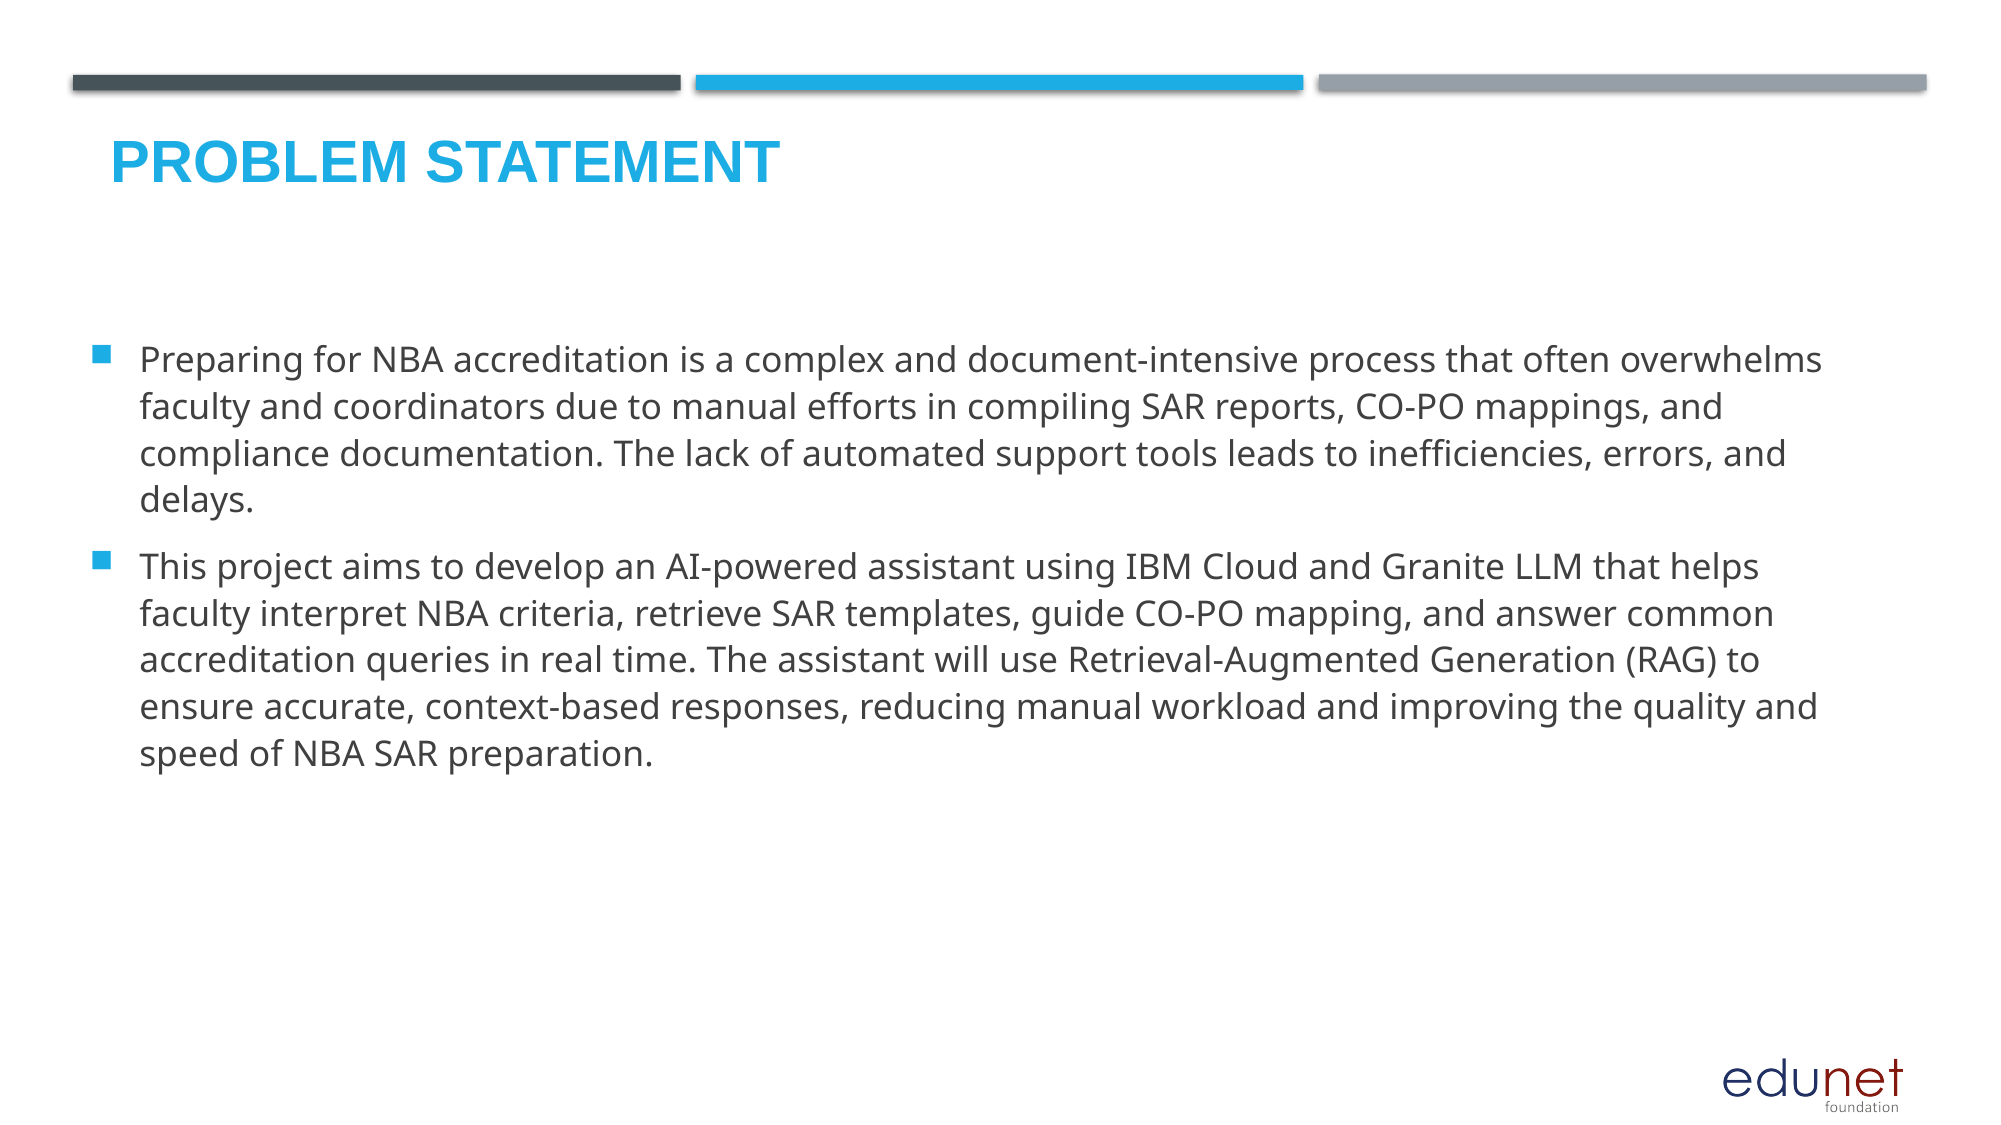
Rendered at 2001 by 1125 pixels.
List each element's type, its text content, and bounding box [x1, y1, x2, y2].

list Preparing for NBA accreditation is a complex and document-intensive process that often overwhelms faculty and coordinators due to manual efforts in compiling SAR reports, CO-PO mappings, and compliance documentation. The lack of automated support tools leads to inefficiencies, errors, and delays. This project aims to develop an AI-powered assistant using IBM Cloud and Granite LLM that helps faculty interpret NBA criteria, retrieve SAR templates, guide CO-PO mapping, and answer common accreditation queries in real time. The assistant will use Retrieval-Augmented Generation (RAG) to ensure accurate, context-based responses, reducing manual workload and improving the quality and speed of NBA SAR preparation. [74, 203, 1884, 970]
title Problem Statement [95, 115, 1905, 203]
picture [1719, 1056, 1905, 1116]
